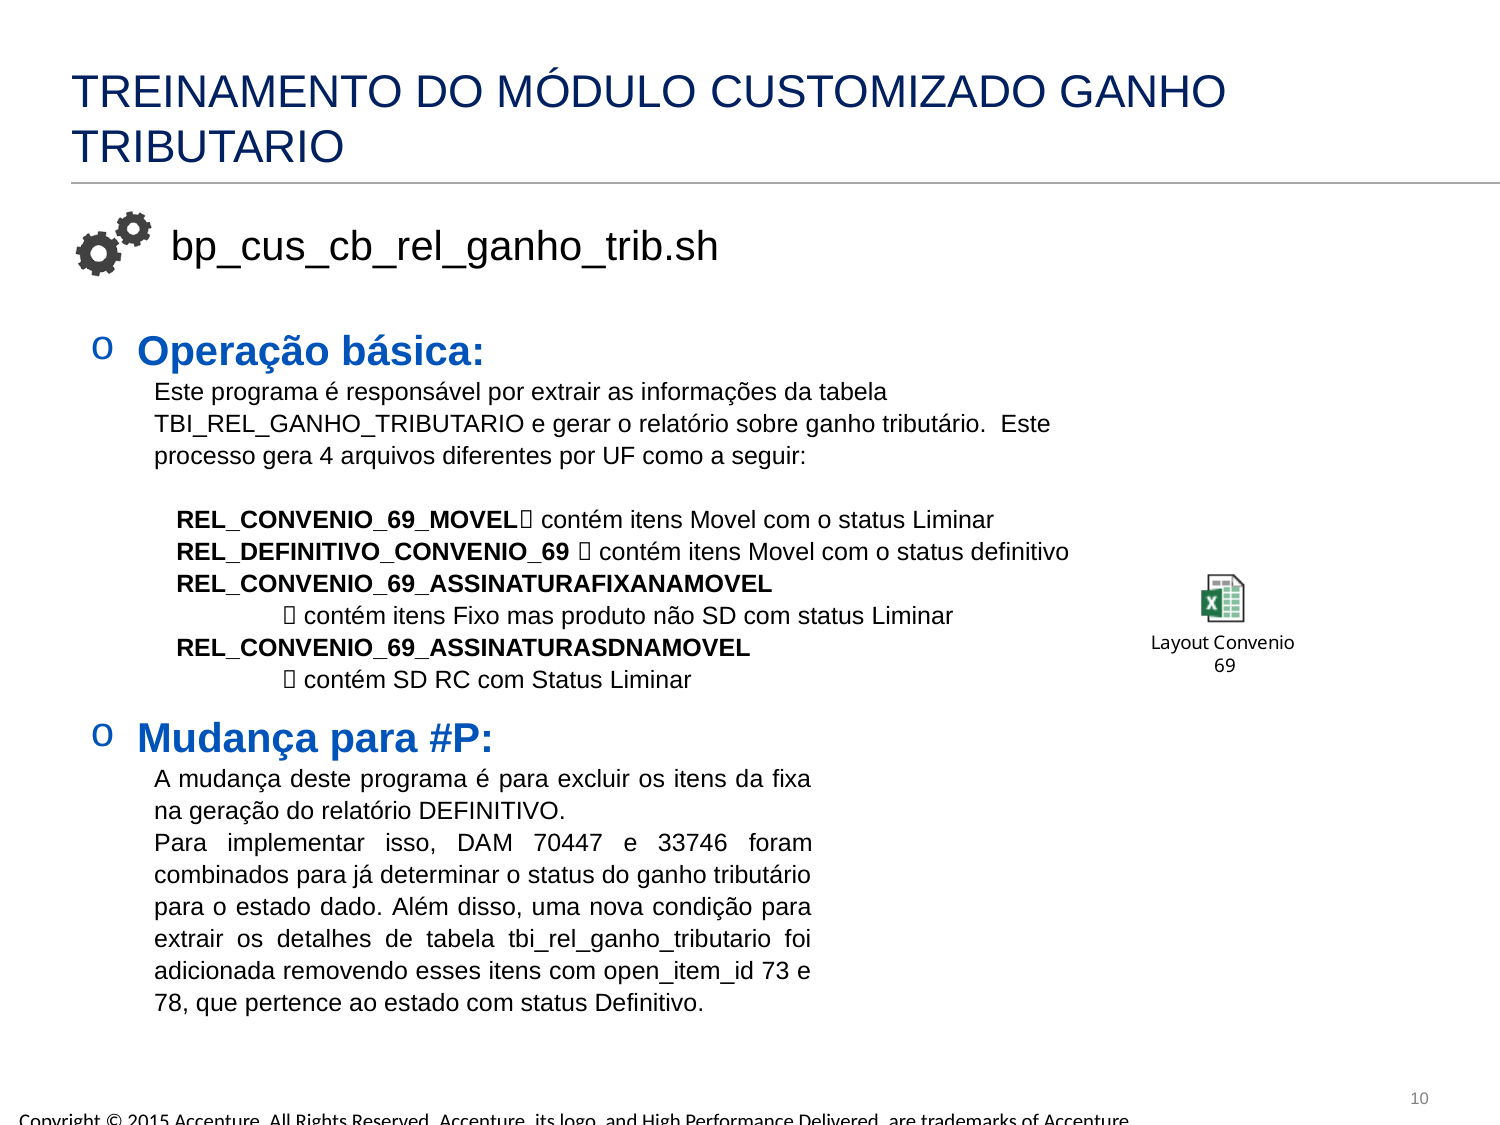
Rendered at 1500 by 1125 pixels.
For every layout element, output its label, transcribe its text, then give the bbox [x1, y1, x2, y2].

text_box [1149, 572, 1301, 700]
text_box Mudança para #P: A mudança deste programa é para excluir os itens da fixa na geração do relatório DEFINITIVO. Para implementar isso, DAM 70447 e 33746 foram combinados para já determinar o status do ganho tributário para o estado dado. Além disso, uma nova condição para extrair os detalhes de tabela tbi_rel_ganho_tributario foi adicionada removendo esses itens com open_item_id 73 e 78, que pertence ao estado com status Definitivo. [0, 699, 828, 1024]
title TREINAMENTO DO MÓDULO CUSTOMIZADO GANHO TRIBUTARIO [71, 0, 1500, 172]
text_box Operação básica: Este programa é responsável por extrair as informações da tabela TBI_REL_GANHO_TRIBUTARIO e gerar o relatório sobre ganho tributário. Este processo gera 4 arquivos diferentes por UF como a seguir: REL_CONVENIO_69_MOVEL contém itens Movel com o status Liminar REL_DEFINITIVO_CONVENIO_69  contém itens Movel com o status definitivo REL_CONVENIO_69_ASSINATURAFIXANAMOVEL  contém itens Fixo mas produto não SD com status Liminar REL_CONVENIO_69_ASSINATURASDNAMOVEL  contém SD RC com Status Liminar [0, 312, 1093, 734]
text_box bp_cus_cb_rel_ganho_trib.sh [160, 211, 735, 277]
picture [72, 200, 155, 284]
